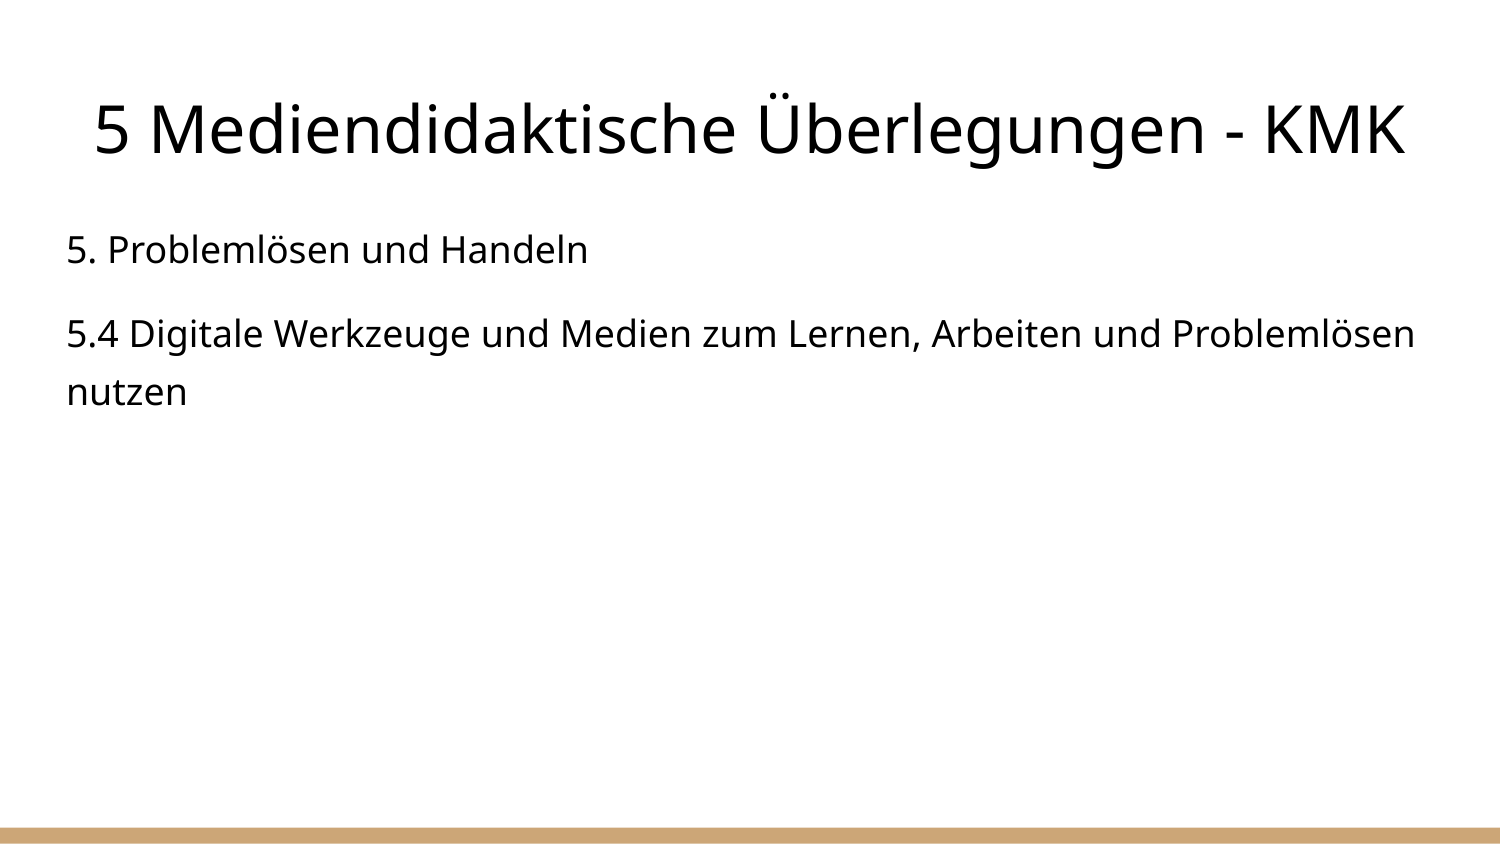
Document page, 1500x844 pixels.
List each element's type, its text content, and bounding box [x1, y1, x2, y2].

title 5 Mediendidaktische Überlegungen - KMK [51, 51, 1449, 189]
list 5. Problemlösen und Handeln 5.4 Digitale Werkzeuge und Medien zum Lernen, Arbeiten und Problemlösen nutzen [51, 200, 1449, 752]
